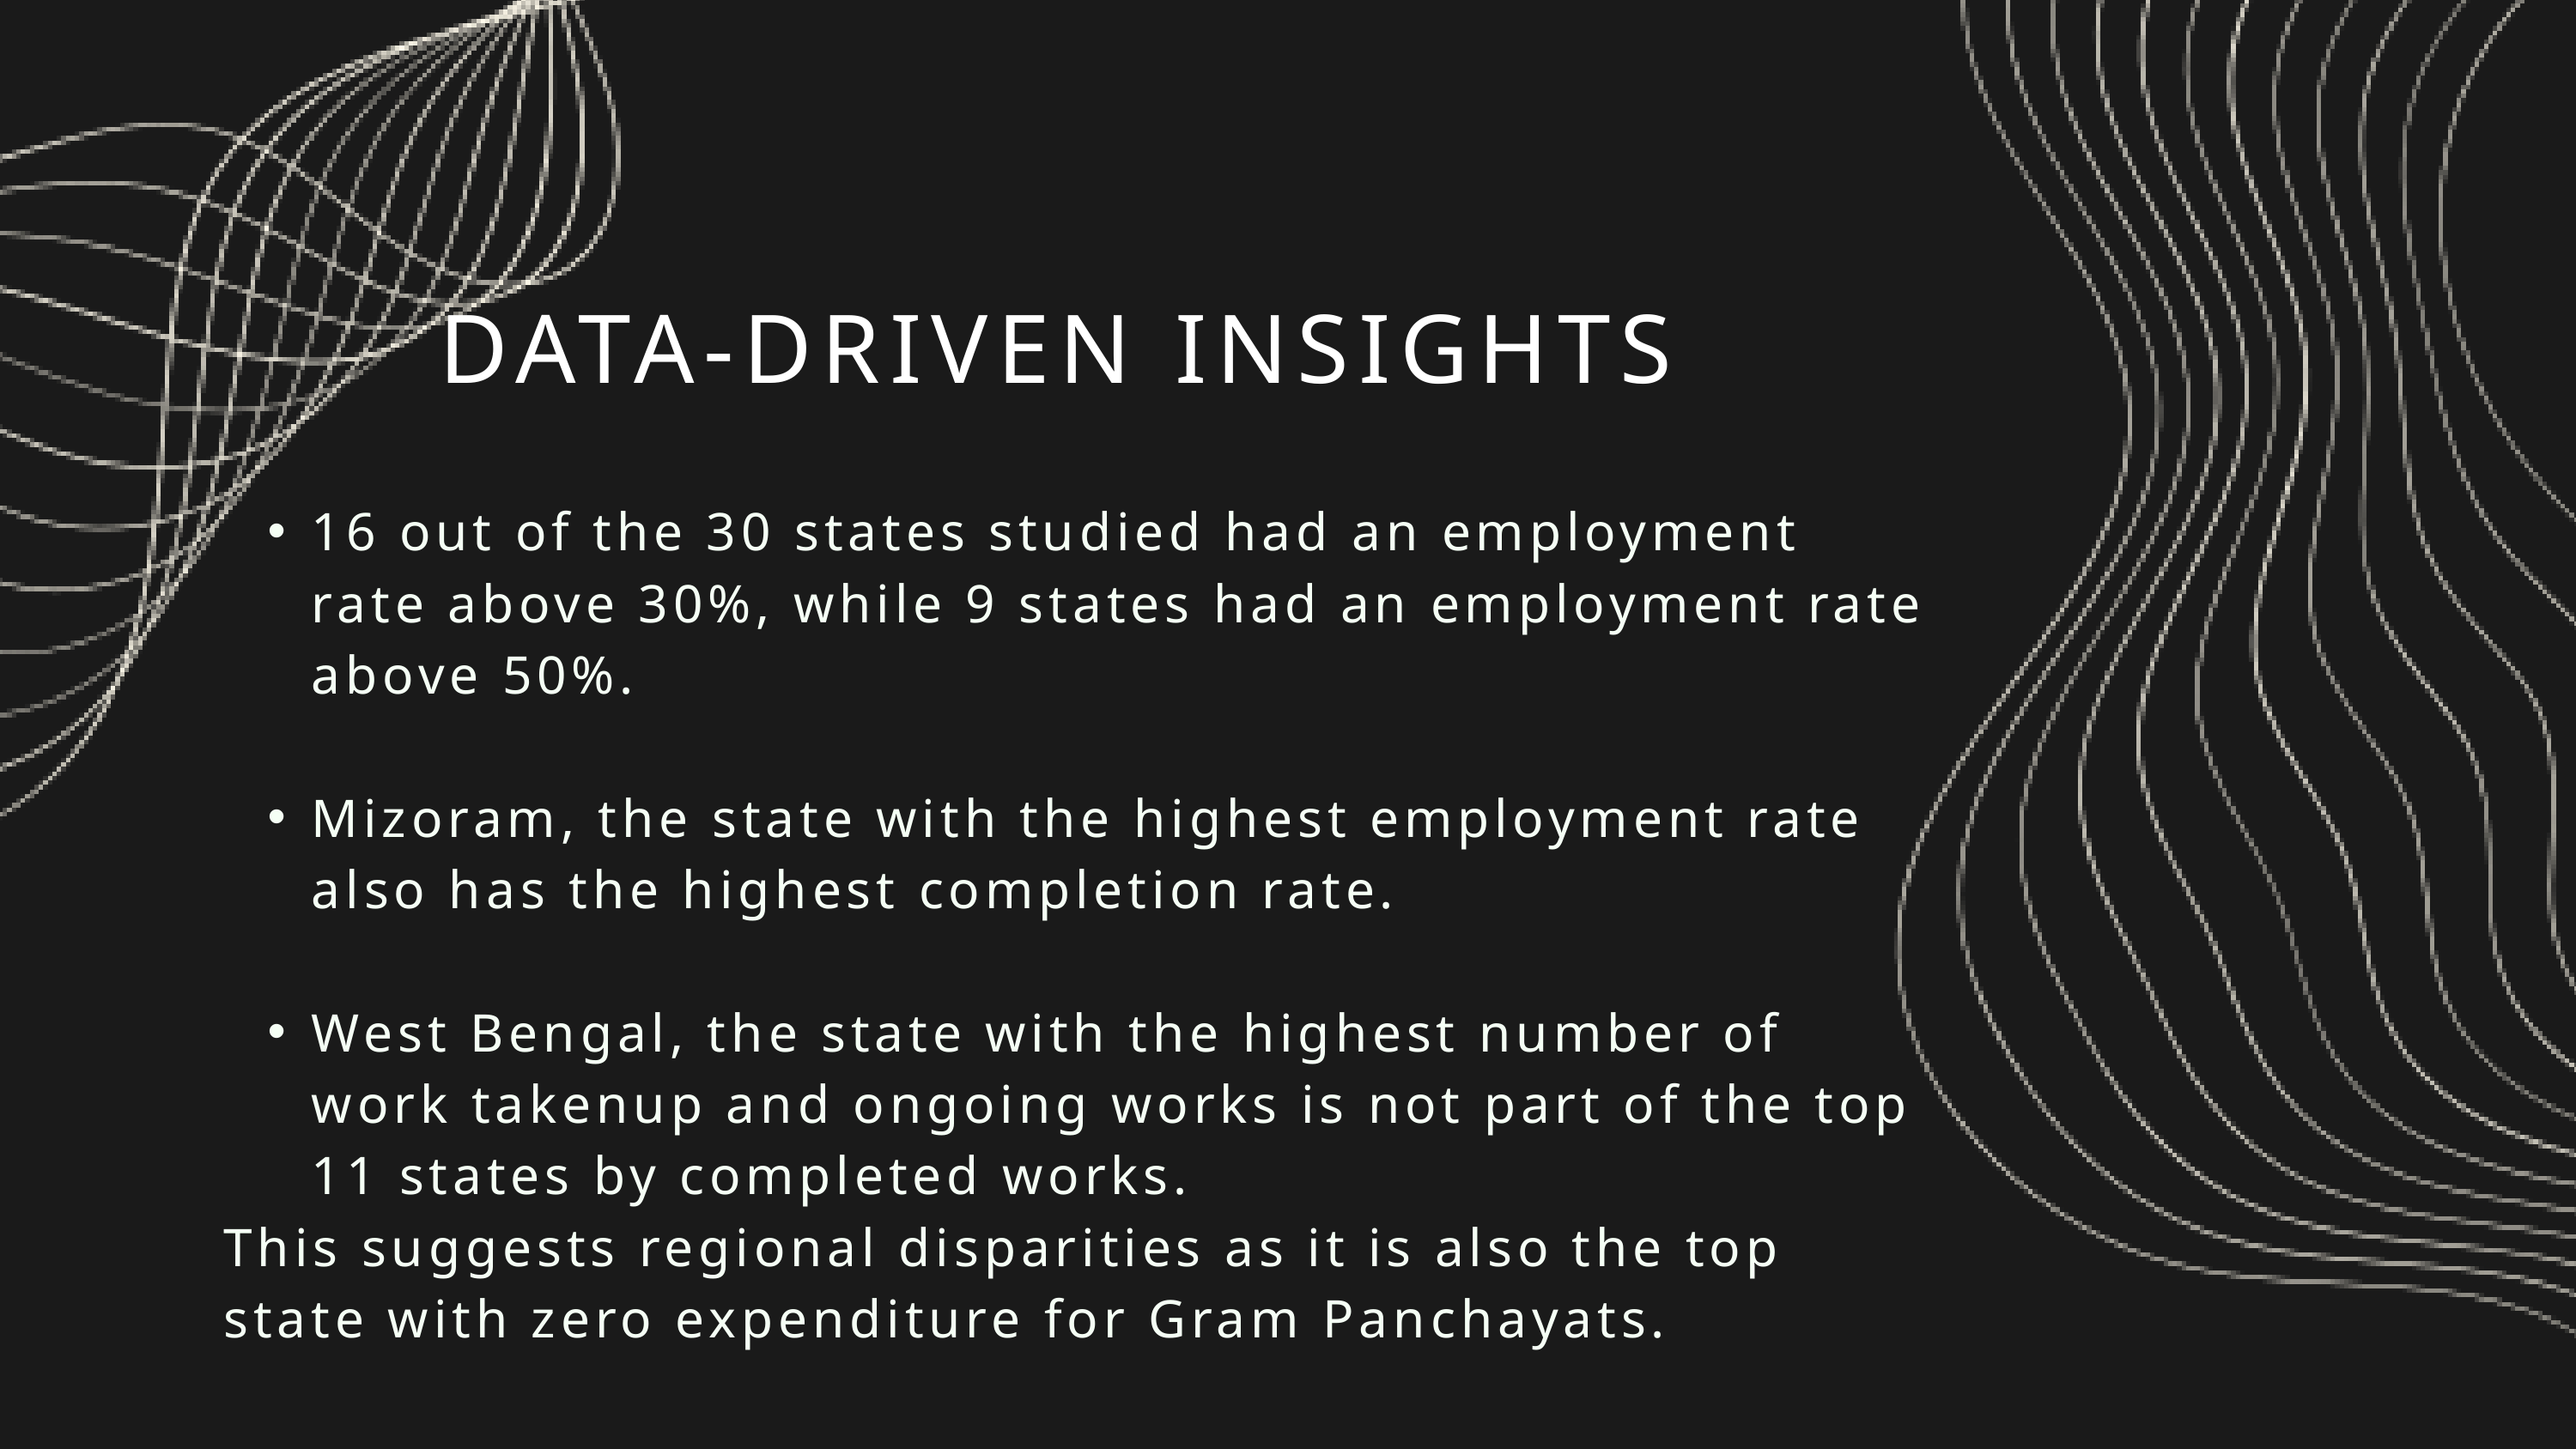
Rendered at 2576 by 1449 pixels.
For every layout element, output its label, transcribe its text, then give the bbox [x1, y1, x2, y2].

text_box [0, 0, 1081, 844]
text_box DATA-DRIVEN INSIGHTS [439, 271, 1893, 403]
text_box [1893, 0, 2576, 1449]
text_box 16 out of the 30 states studied had an employment rate above 30%, while 9 states had an employment rate above 50%. Mizoram, the state with the highest employment rate also has the highest completion rate. West Bengal, the state with the highest number of work takenup and ongoing works is not part of the top 11 states by completed works. This suggests regional disparities as it is also the top state with zero expenditure for Gram Panchayats. [223, 489, 1938, 1349]
